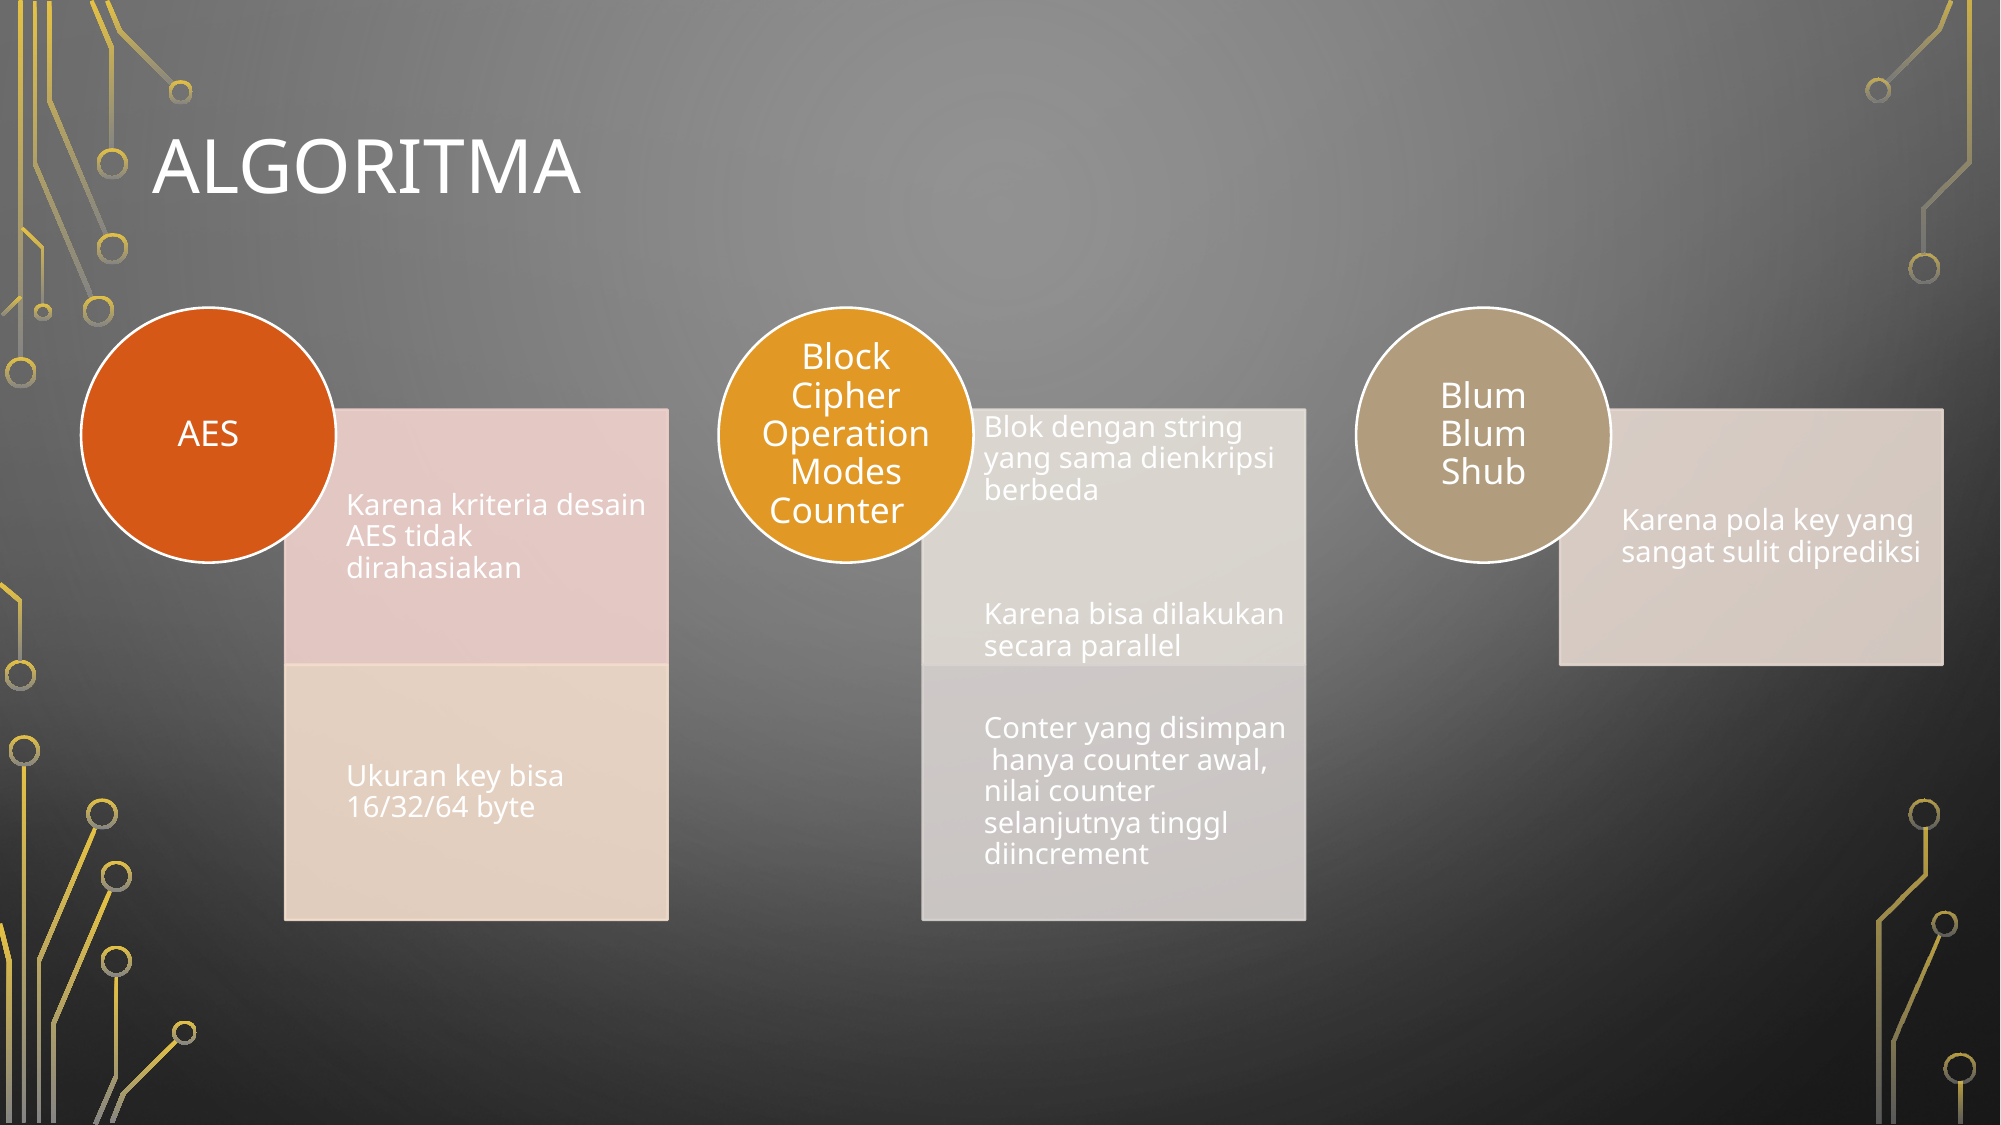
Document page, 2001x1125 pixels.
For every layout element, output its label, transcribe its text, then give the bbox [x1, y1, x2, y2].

title Algoritma [137, 47, 1763, 168]
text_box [80, 168, 1944, 1059]
